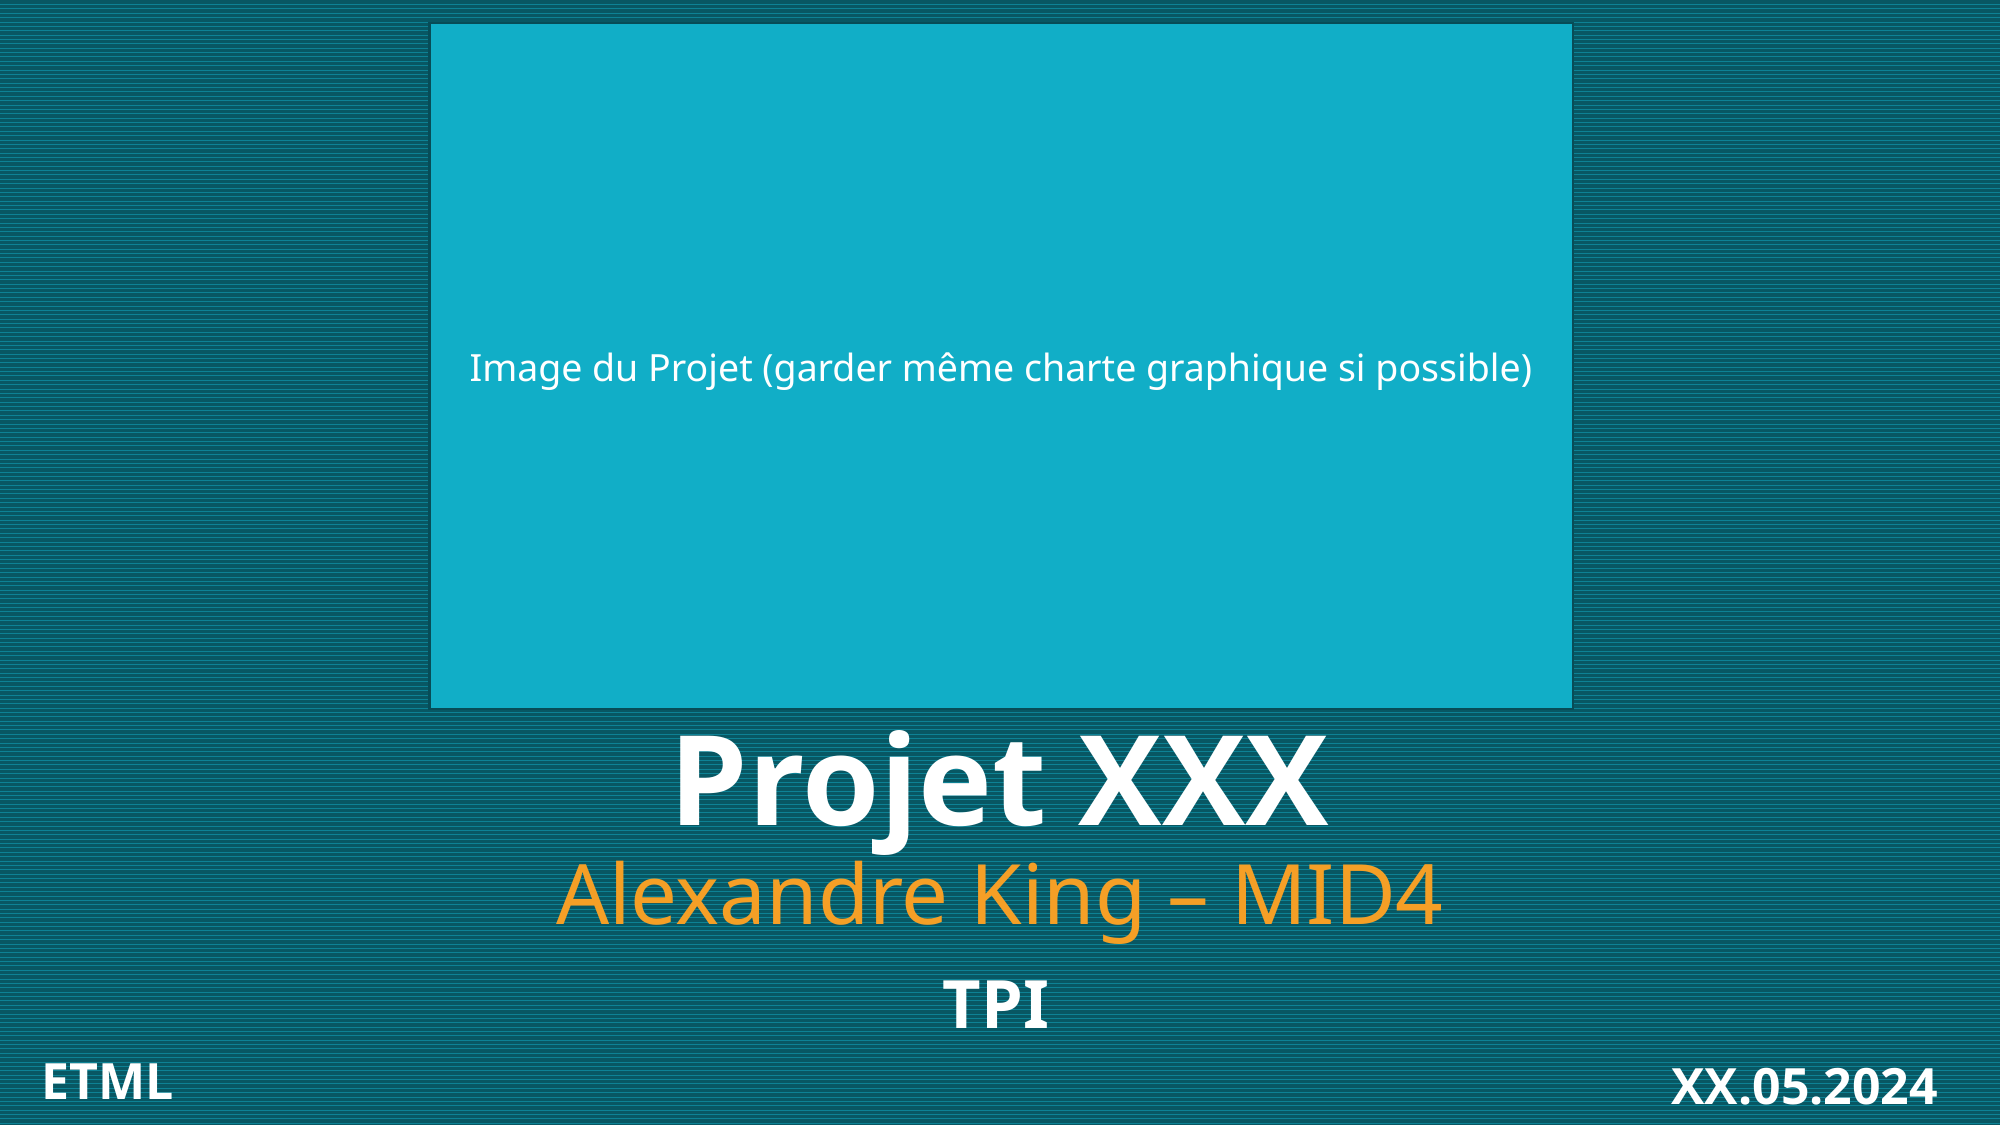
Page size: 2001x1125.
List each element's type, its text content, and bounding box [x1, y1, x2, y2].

text_box Image du Projet (garder même charte graphique si possible) [428, 22, 1574, 710]
text_box ETML [0, 1056, 246, 1111]
text_box XX.05.2024 [1623, 1061, 1986, 1116]
text_box TPI [245, 970, 1746, 1043]
title Projet XXX Alexandre King – MID4 [249, 717, 1750, 943]
